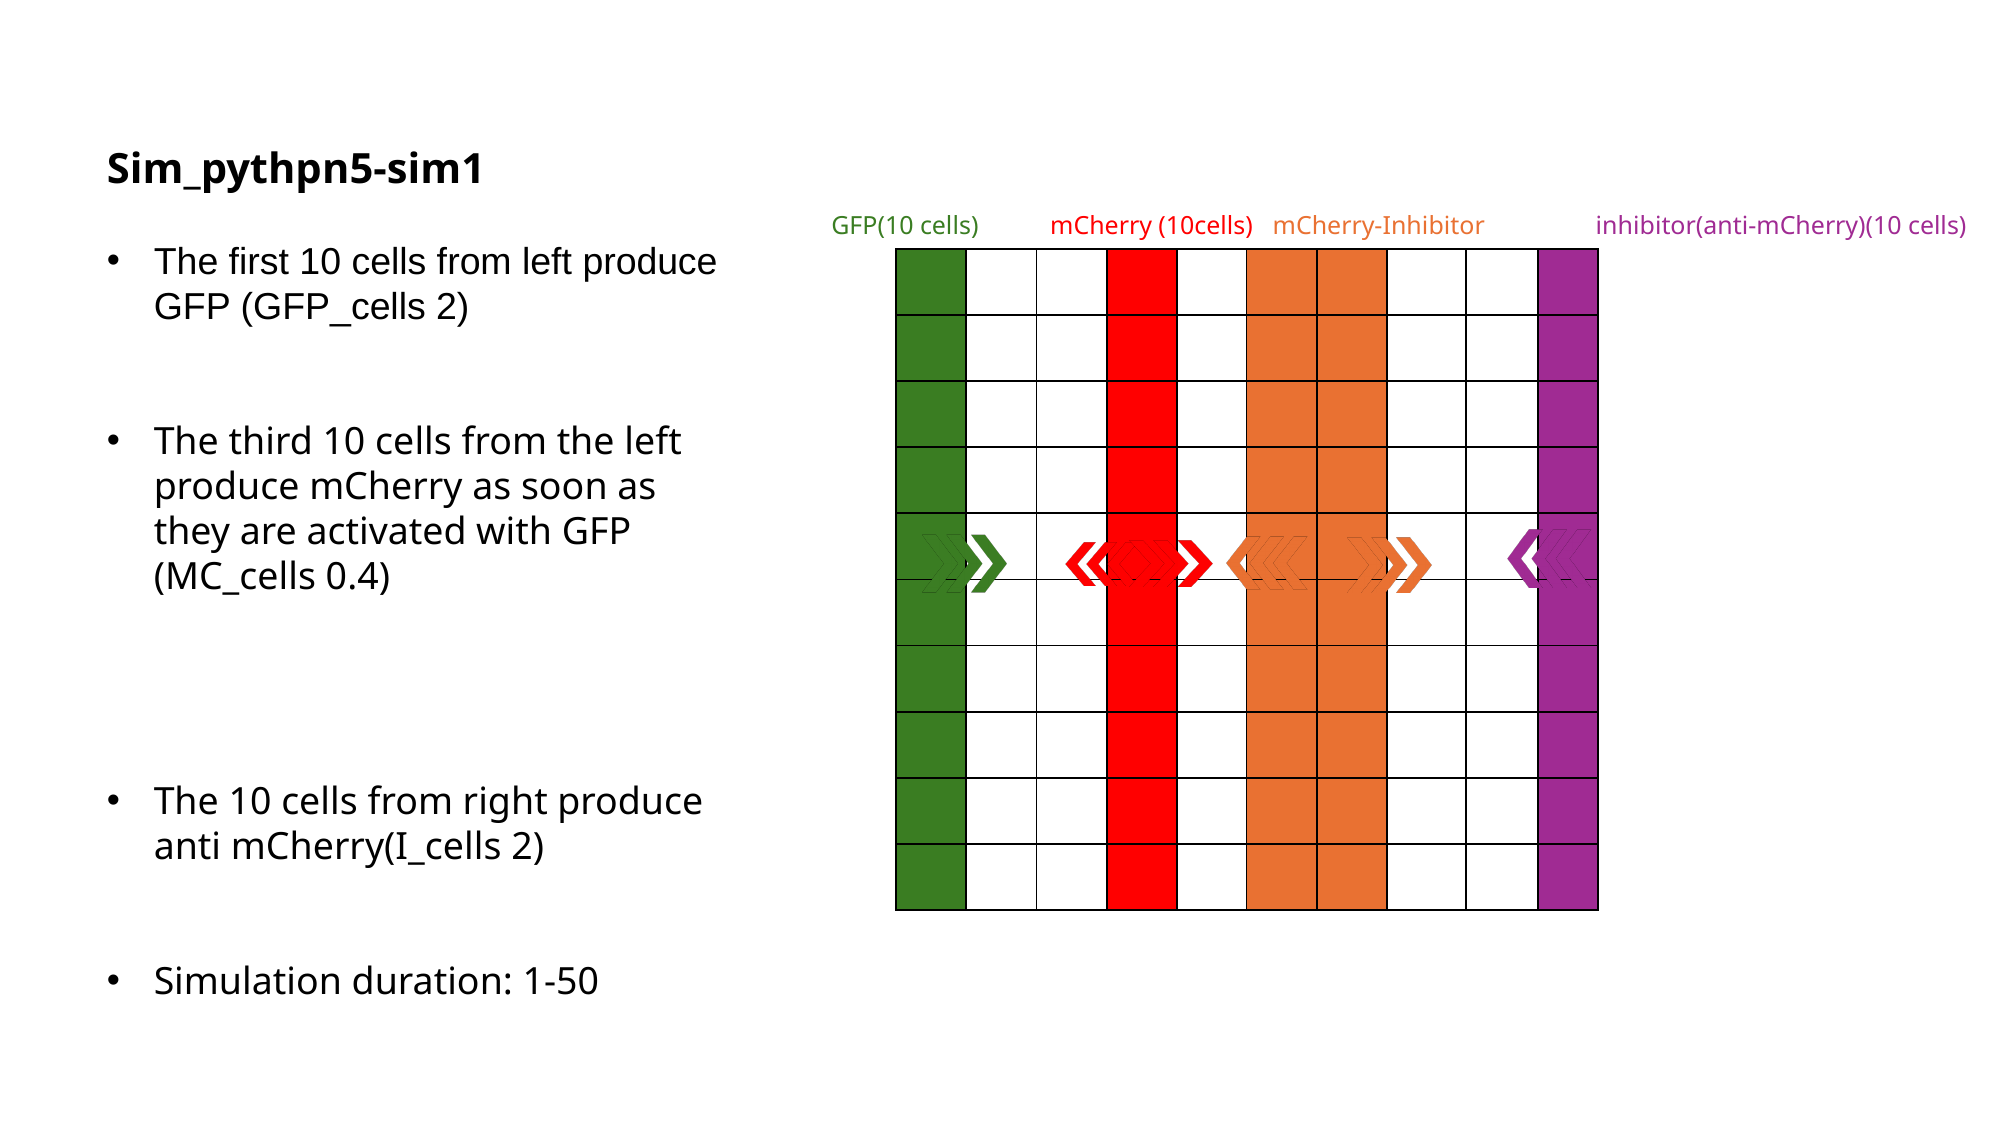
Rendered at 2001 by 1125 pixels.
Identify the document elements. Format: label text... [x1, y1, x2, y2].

table_cell [1247, 514, 1316, 579]
table_cell [1037, 845, 1106, 909]
table_cell [1247, 448, 1316, 512]
table_cell [1108, 514, 1176, 527]
table_cell [1539, 448, 1597, 508]
table_cell [1318, 845, 1386, 909]
table_cell [1037, 514, 1106, 579]
table_cell [1539, 845, 1597, 909]
text_box Sim_pythpn5-sim1 The first 10 cells from left produce GFP (GFP_cells 2) The third 10 cells from the left produce mCherry as soon as they are activated with GFP (MC_cells 0.4) The 10 cells from right produce anti mCherry(I_cells 2) Simulation duration: 1-50 [91, 134, 750, 1125]
table_cell [1108, 713, 1176, 777]
table_cell [1467, 713, 1537, 777]
table_cell [1467, 779, 1537, 843]
table_cell [1247, 646, 1316, 711]
table_header [1539, 250, 1597, 314]
table_cell [897, 646, 965, 711]
table_cell [1318, 779, 1386, 843]
table_cell [1037, 580, 1106, 645]
table_cell [1013, 514, 1036, 579]
table_cell [1318, 514, 1386, 579]
table_cell [1247, 580, 1316, 645]
table_cell [1539, 609, 1597, 645]
table_cell [897, 448, 965, 512]
table_cell [1247, 779, 1316, 843]
table_cell [1467, 316, 1537, 380]
table_cell [1178, 382, 1246, 446]
table_cell [1539, 779, 1597, 843]
table_cell [967, 713, 1036, 777]
table_cell [1388, 514, 1465, 579]
table_cell [1539, 316, 1597, 380]
table_cell [967, 382, 1036, 446]
table_cell [1388, 316, 1465, 380]
table_cell [1037, 646, 1106, 711]
table_header [1247, 250, 1316, 314]
table_cell [1178, 713, 1246, 777]
table_cell [1467, 580, 1537, 645]
picture [1499, 508, 1598, 609]
table_cell [1108, 602, 1176, 645]
table_cell [1178, 646, 1246, 711]
table_cell [1388, 448, 1465, 512]
table_cell [1108, 845, 1176, 909]
table_cell [1388, 646, 1465, 711]
table_cell [1467, 646, 1537, 711]
table_cell [1108, 646, 1176, 711]
table_cell [897, 845, 965, 909]
table_cell [1178, 845, 1246, 909]
table_cell [1108, 316, 1176, 380]
table_cell [1108, 382, 1176, 446]
table_cell [1318, 316, 1386, 380]
table_cell [897, 514, 915, 579]
table_cell [1388, 779, 1465, 843]
table_cell [1539, 646, 1597, 711]
table_cell [1178, 514, 1246, 523]
table_cell [1247, 382, 1316, 446]
table_cell [967, 580, 1036, 645]
table_cell [1388, 713, 1465, 777]
table_cell [967, 316, 1036, 380]
table_cell [1108, 448, 1176, 512]
table_cell [1539, 382, 1597, 446]
picture [1339, 518, 1438, 613]
table_cell [1178, 448, 1246, 512]
table_cell [1037, 779, 1106, 843]
table_cell [1178, 604, 1246, 645]
table_cell [897, 316, 965, 380]
table_cell [1037, 448, 1106, 512]
table_cell [1108, 779, 1176, 843]
table_header [1318, 250, 1386, 314]
text_box GFP(10 cells) mCherry (10cells) mCherry-Inhibitor inhibitor(anti-mCherry)(10 cells) [816, 202, 2000, 248]
table_cell [967, 779, 1036, 843]
table_cell [1388, 845, 1465, 909]
table_cell [897, 713, 965, 777]
table_cell [1037, 713, 1106, 777]
table_cell [1247, 845, 1316, 909]
table_cell [1539, 713, 1597, 777]
table_cell [1318, 713, 1386, 777]
table_cell [1178, 779, 1246, 843]
table_cell [967, 845, 1036, 909]
table_cell [1467, 845, 1537, 909]
table_cell [897, 382, 965, 446]
table_header [897, 250, 965, 314]
table_cell [1247, 713, 1316, 777]
table_cell [1037, 316, 1106, 380]
table_cell [1467, 382, 1537, 446]
table_cell [1247, 316, 1316, 380]
table_cell [1318, 580, 1386, 645]
table_cell [897, 779, 965, 843]
table_header [1037, 250, 1106, 314]
table_cell [1467, 448, 1537, 512]
table_cell [967, 448, 1036, 512]
table_cell [1318, 382, 1386, 446]
table_cell [1037, 382, 1106, 446]
table_header [1467, 250, 1537, 314]
table_cell [1467, 514, 1499, 579]
table_cell [897, 580, 965, 645]
table_cell [1318, 448, 1386, 512]
table_cell [1388, 382, 1465, 446]
picture [915, 514, 1013, 613]
table_header [1108, 250, 1176, 314]
table_cell [1318, 646, 1386, 711]
table_cell [967, 646, 1036, 711]
picture [1058, 518, 1314, 609]
table_header [1178, 250, 1246, 314]
table_header [1388, 250, 1465, 314]
table_cell [1178, 316, 1246, 380]
table_header [967, 250, 1036, 314]
table_cell [1388, 580, 1465, 645]
